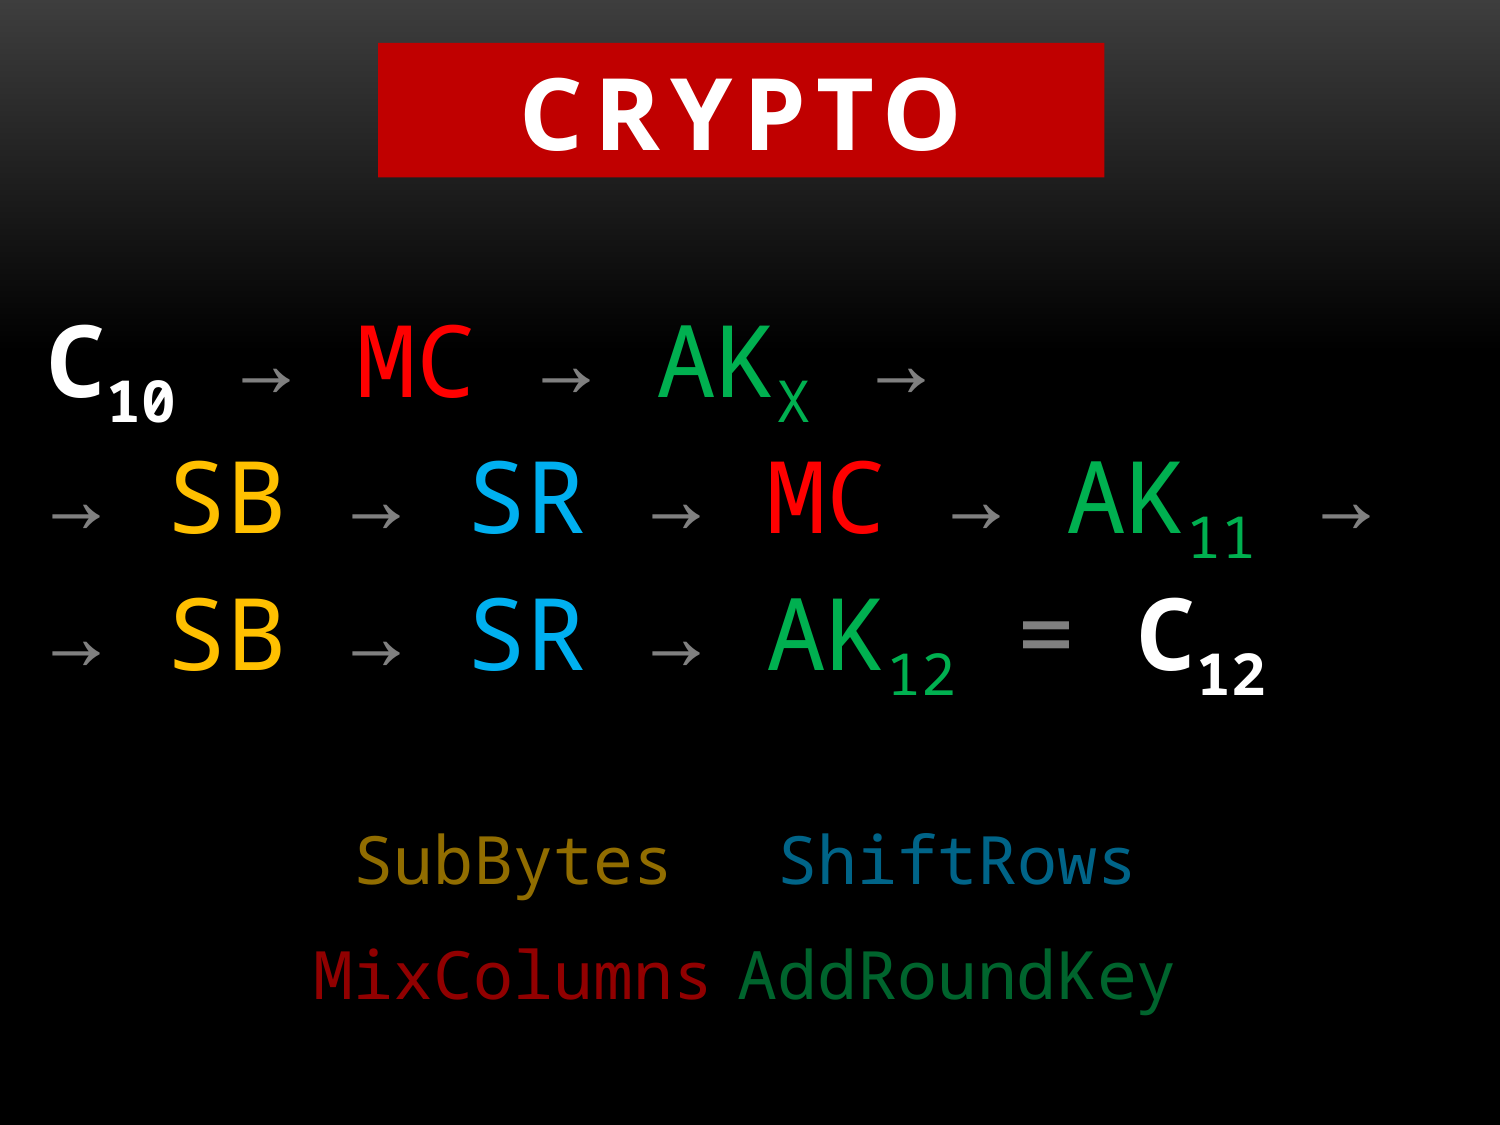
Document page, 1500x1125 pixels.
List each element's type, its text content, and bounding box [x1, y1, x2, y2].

text_box [241, 798, 1259, 1071]
text_box C10 → MC → AKX → → SB → SR → MC → AK11 → → SB → SR → AK12 = C12 [32, 290, 1391, 715]
text_box CRYPTO [378, 42, 1105, 178]
